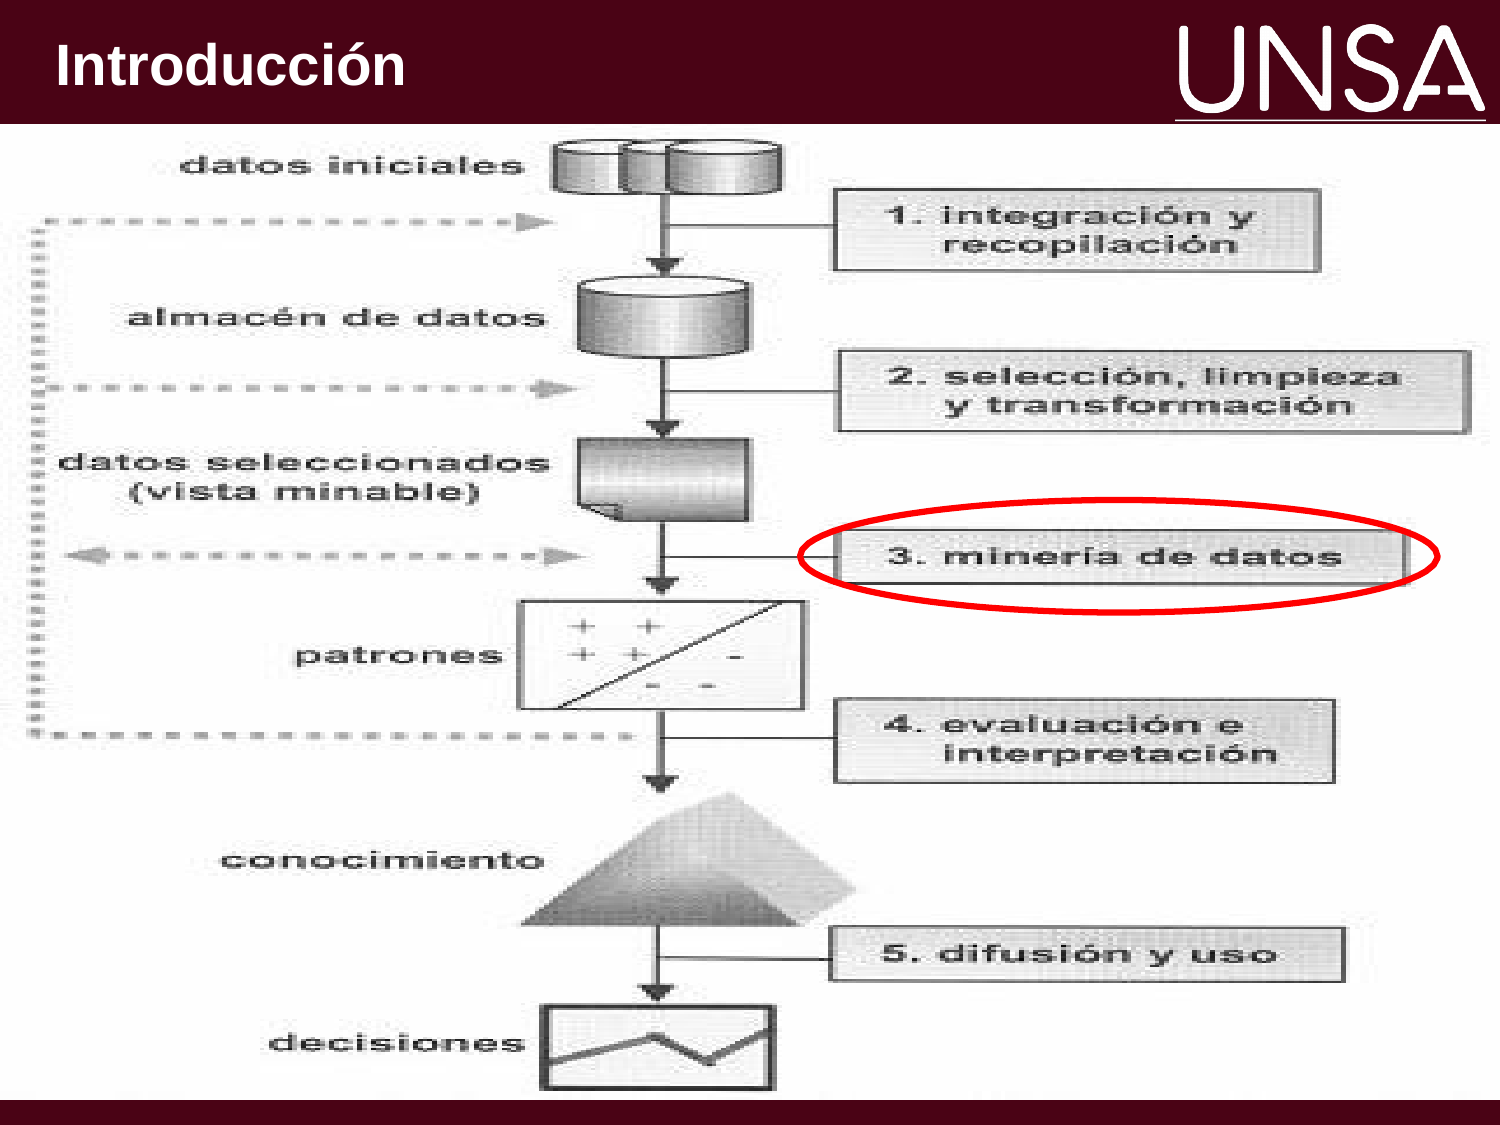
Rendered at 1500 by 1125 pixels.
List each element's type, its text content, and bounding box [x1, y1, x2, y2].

picture [1175, 24, 1487, 124]
text_box [0, 124, 1500, 1100]
title Introducción [53, 25, 412, 124]
text_box [800, 500, 1438, 613]
